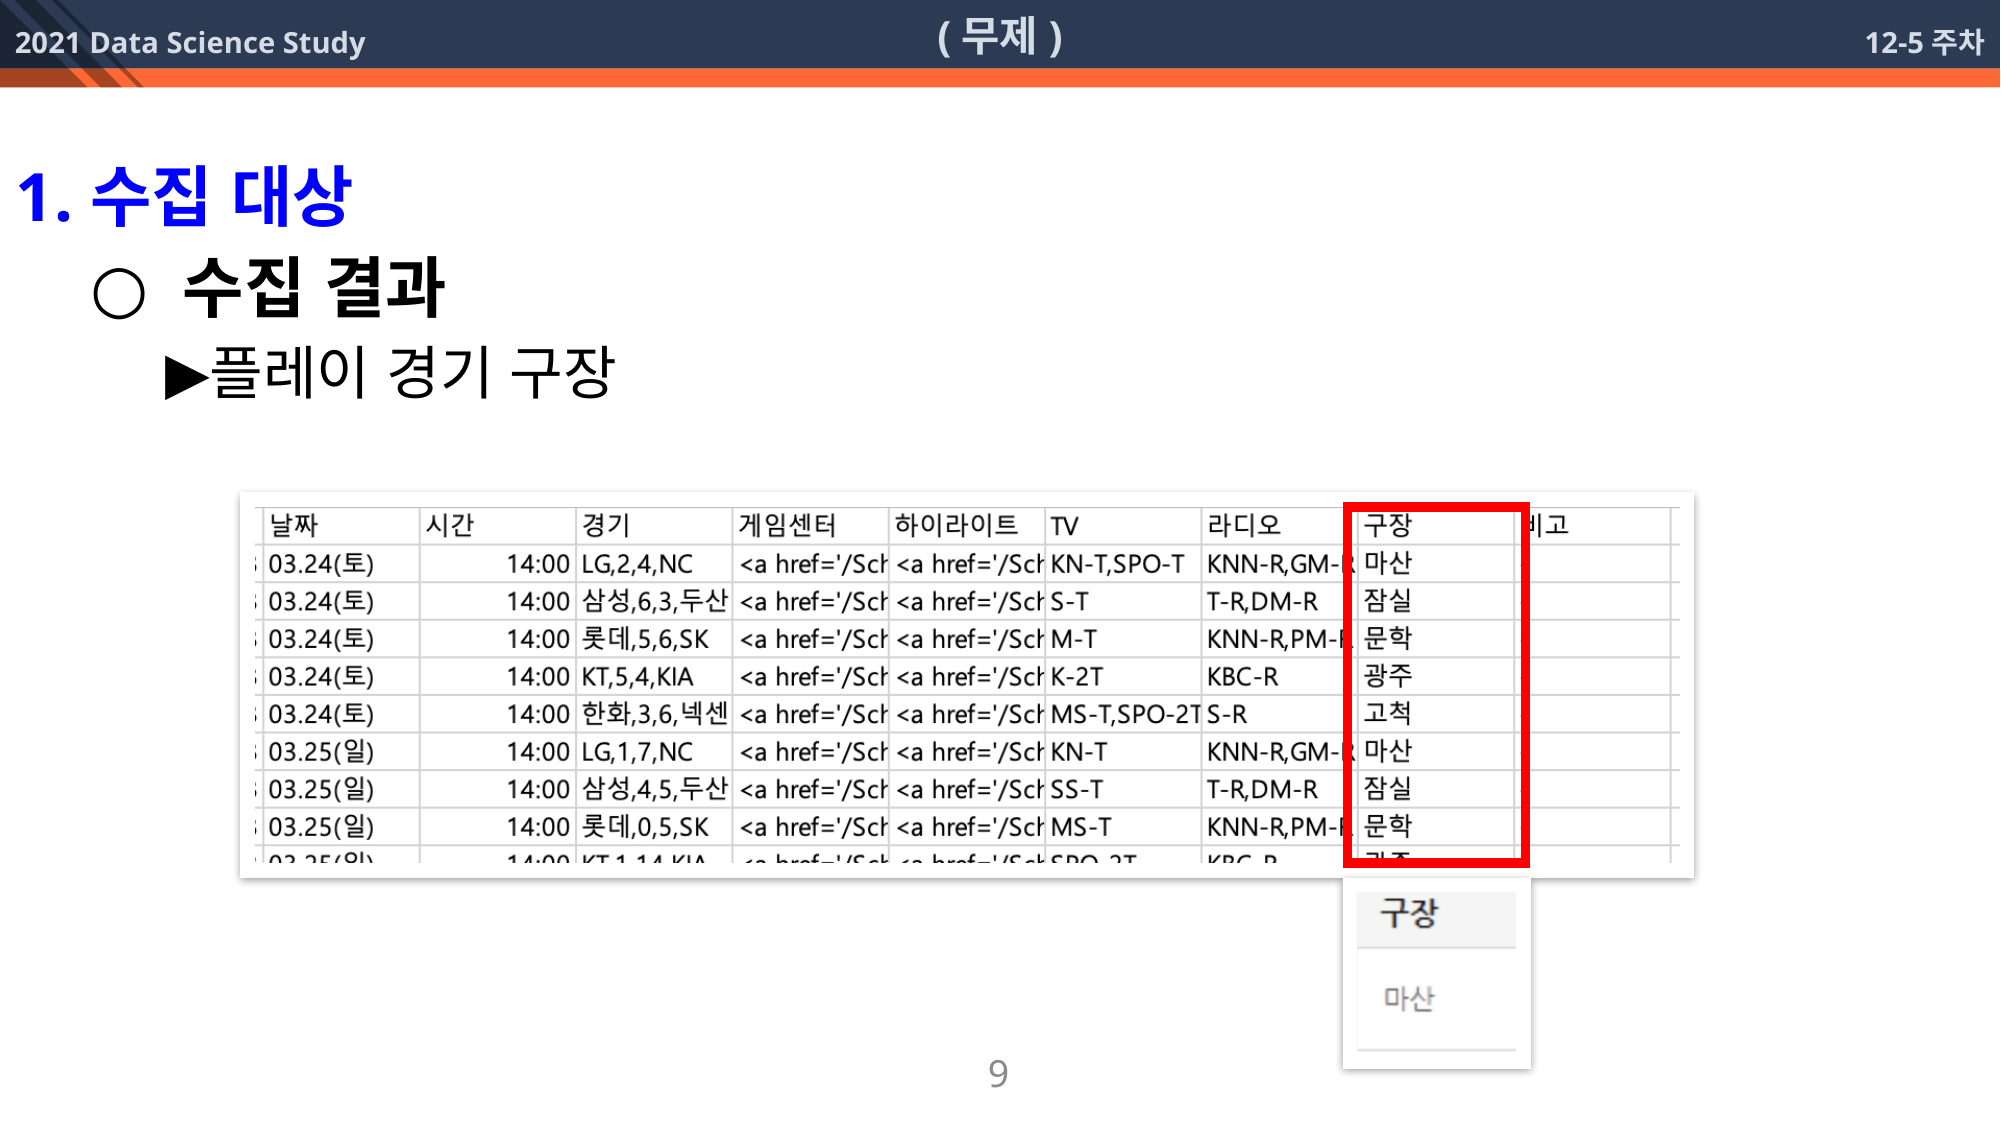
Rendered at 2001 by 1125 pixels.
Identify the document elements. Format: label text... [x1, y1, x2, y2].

slide_number 9 [134, 1042, 1863, 1103]
picture [1357, 892, 1516, 1055]
list 수집 대상 수집 결과 플레이 경기 구장 [0, 156, 2000, 1014]
picture [254, 506, 1680, 864]
